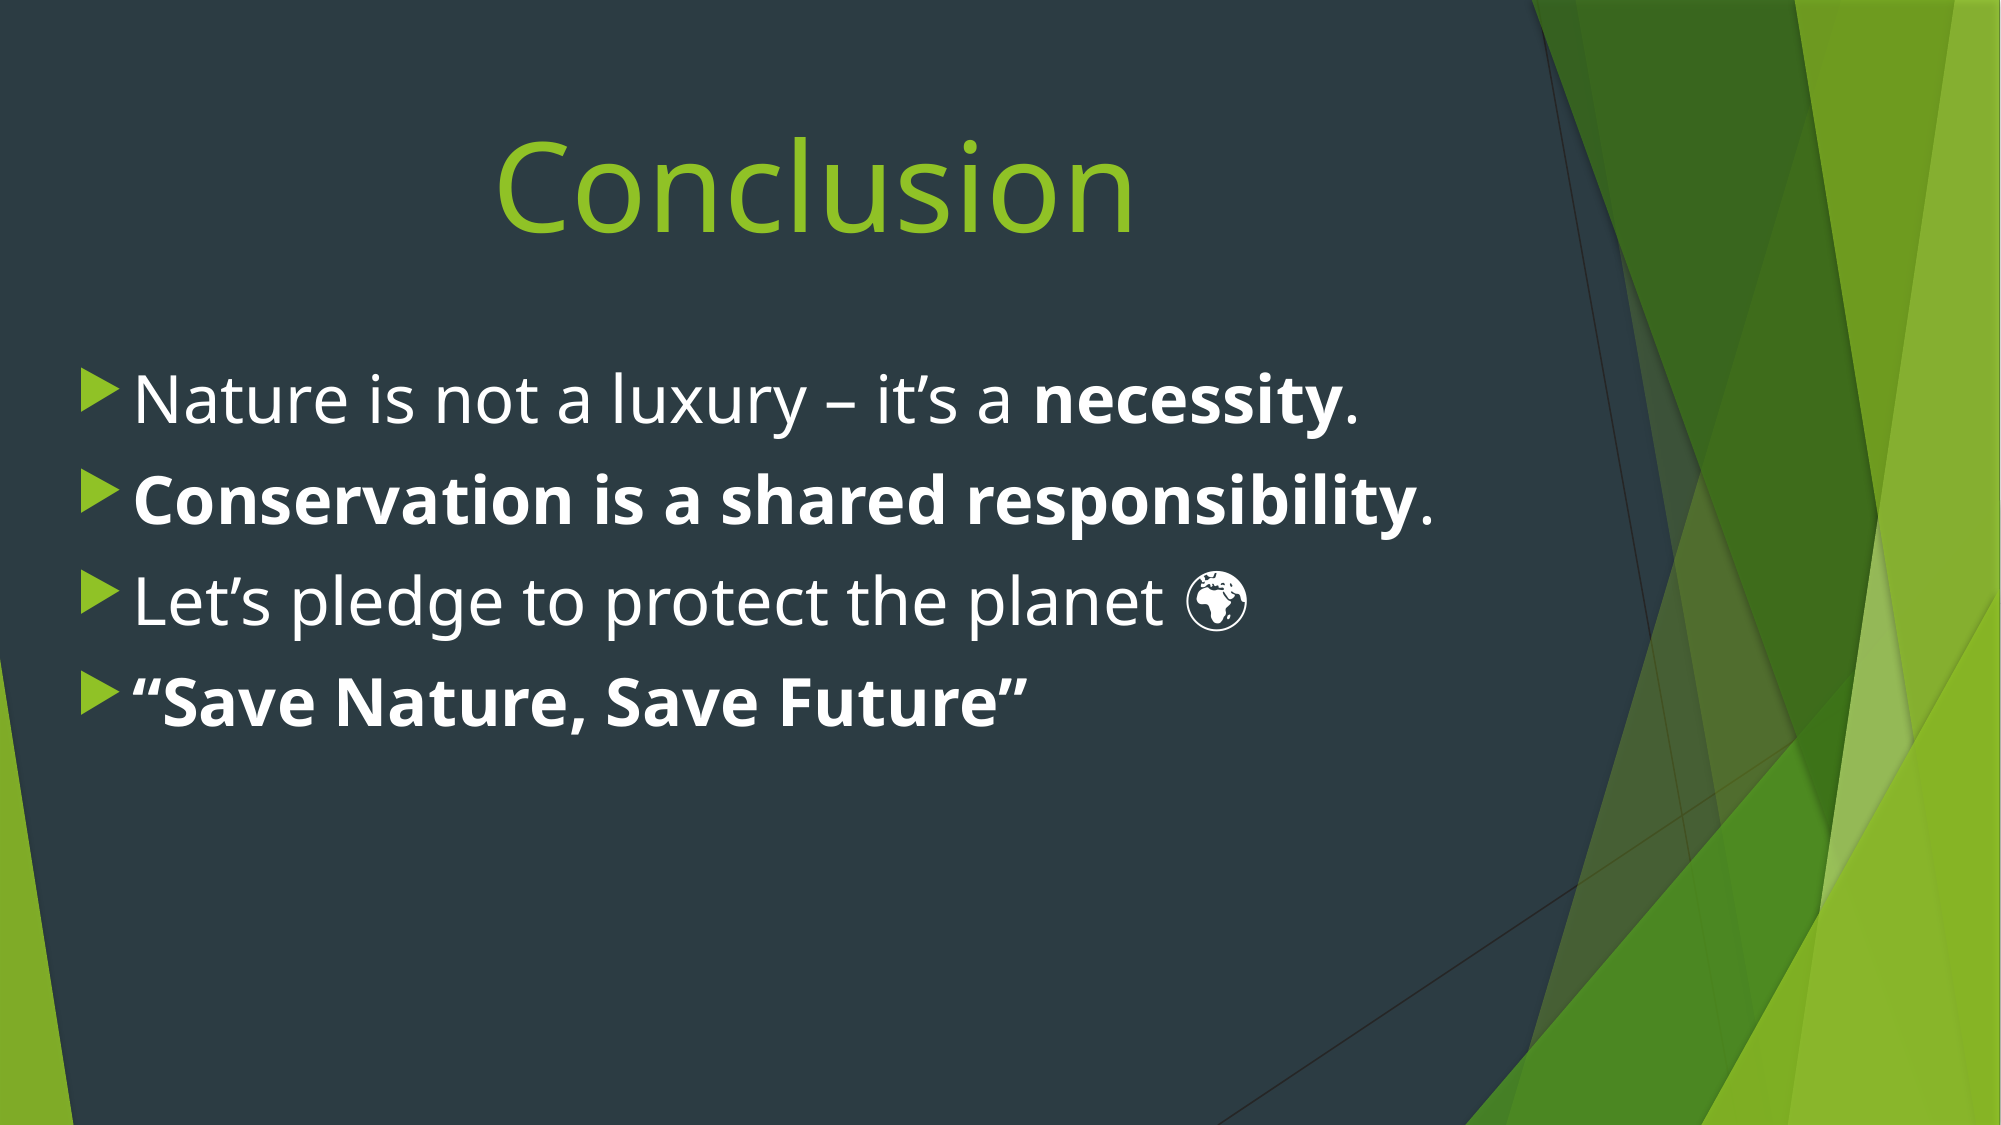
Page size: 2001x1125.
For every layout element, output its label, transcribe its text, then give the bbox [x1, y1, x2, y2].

list Nature is not a luxury – it’s a necessity. Conservation is a shared responsibility. Let’s pledge to protect the planet 🌍 “Save Nature, Save Future” [61, 349, 1472, 856]
title Conclusion [111, 99, 1522, 317]
